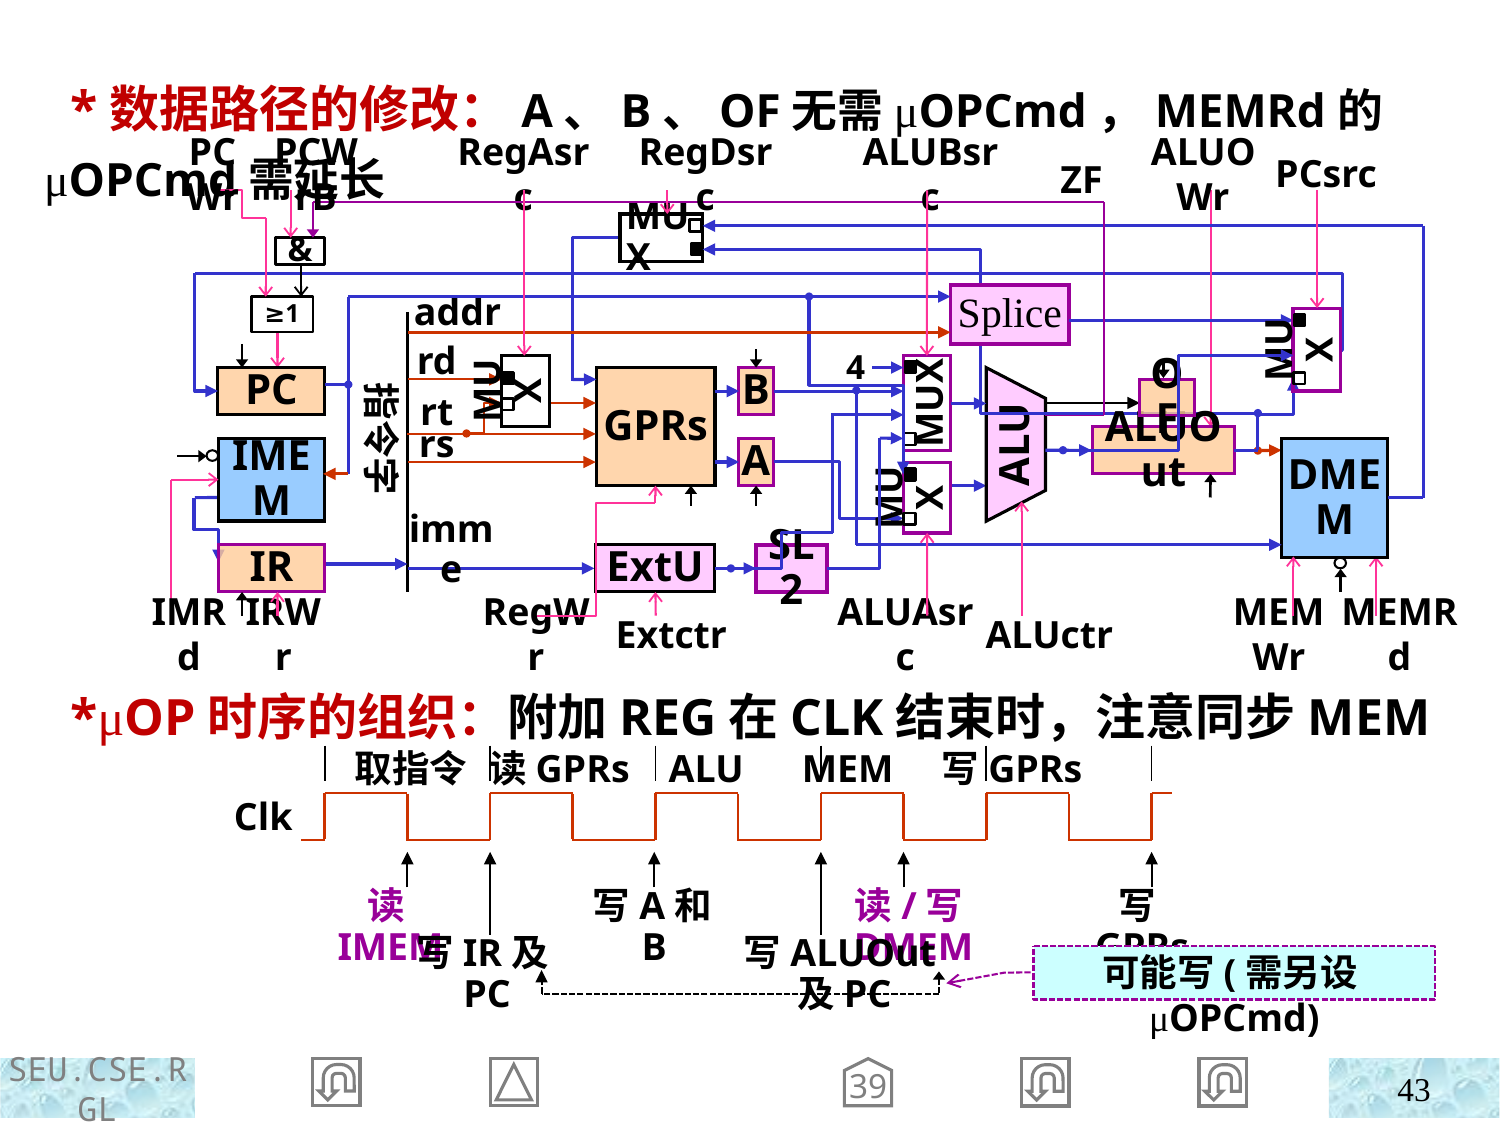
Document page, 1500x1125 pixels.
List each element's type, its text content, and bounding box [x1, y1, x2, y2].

text_box [490, 1058, 538, 1106]
text_box *数据路径的修改：A、B、OF无需μOPCmd，MEMRd的μOPCmd需延长 [29, 54, 1483, 214]
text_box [147, 154, 1459, 652]
text_box [312, 1058, 361, 1106]
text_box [229, 745, 1208, 971]
text_box 39 [844, 1058, 892, 1106]
text_box *μOP时序的组织：附加REG在CLK结束时，注意同步MEM [29, 662, 1471, 753]
slide_number 43 [1328, 1058, 1500, 1118]
text_box 9 [0, 1058, 195, 1118]
text_box [1198, 1058, 1247, 1107]
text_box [541, 946, 1436, 1000]
text_box [1021, 1058, 1069, 1107]
